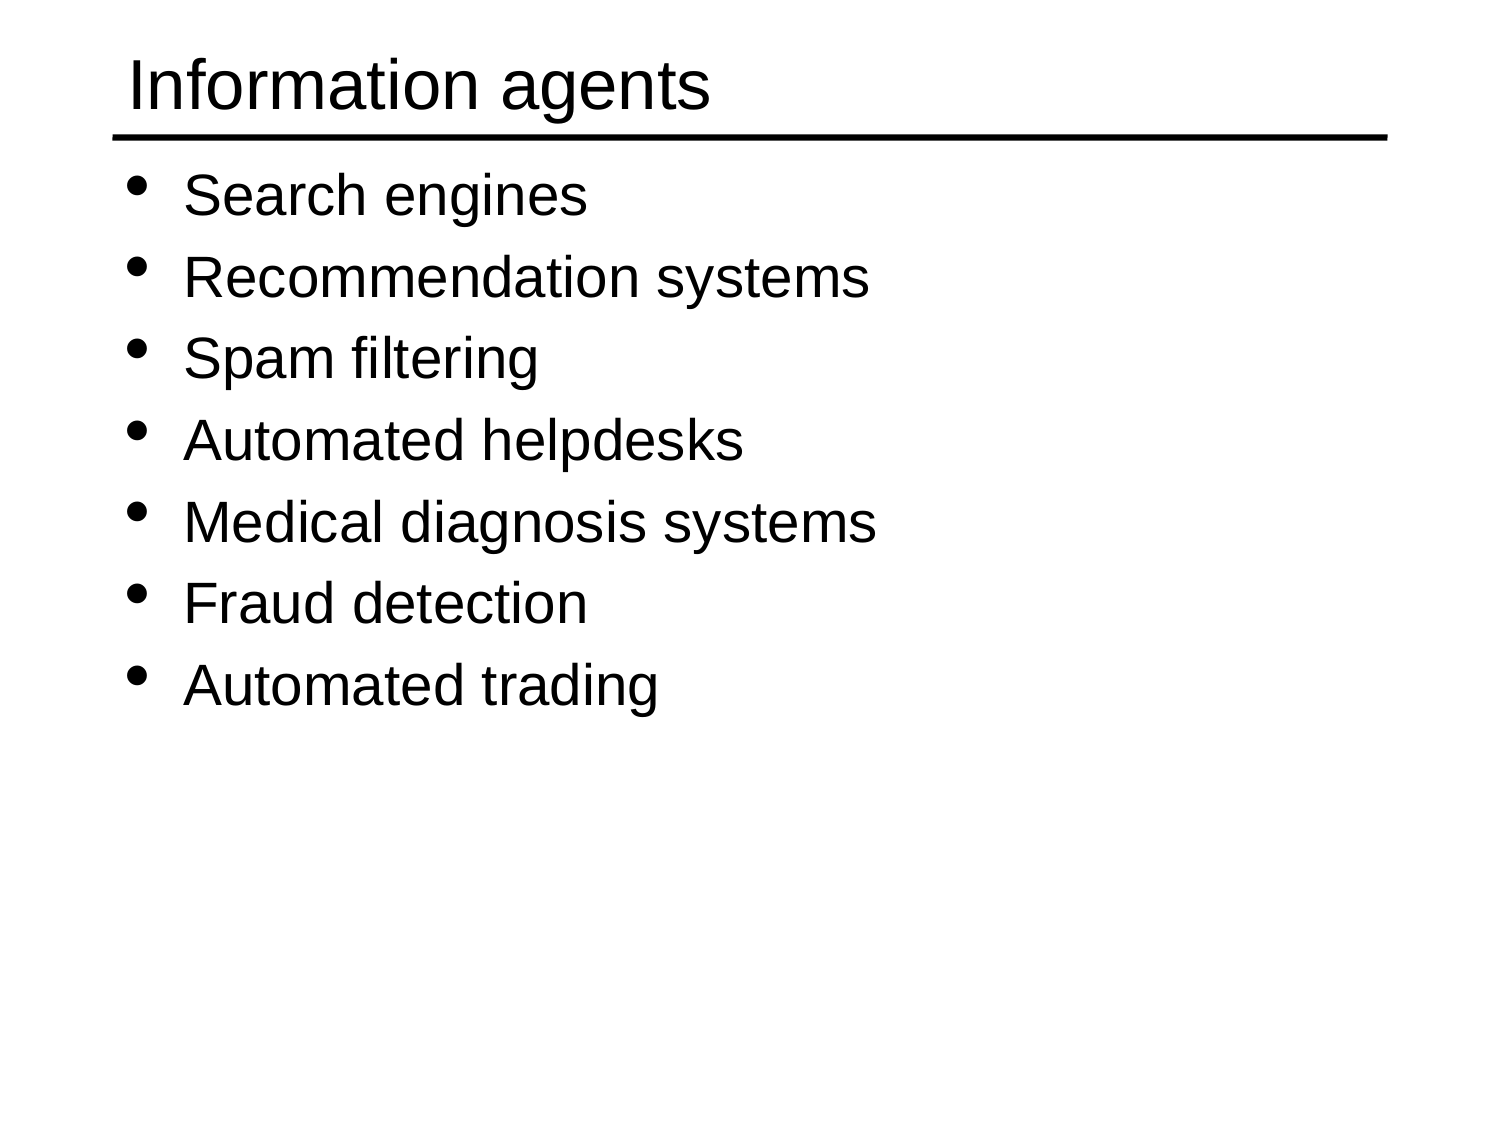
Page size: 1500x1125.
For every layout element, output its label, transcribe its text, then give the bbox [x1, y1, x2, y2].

text_box Search engines Recommendation systems Spam filtering Automated helpdesks Medical diagnosis systems Fraud detection Automated trading [112, 149, 1388, 1013]
text_box Information agents [112, 12, 1388, 149]
